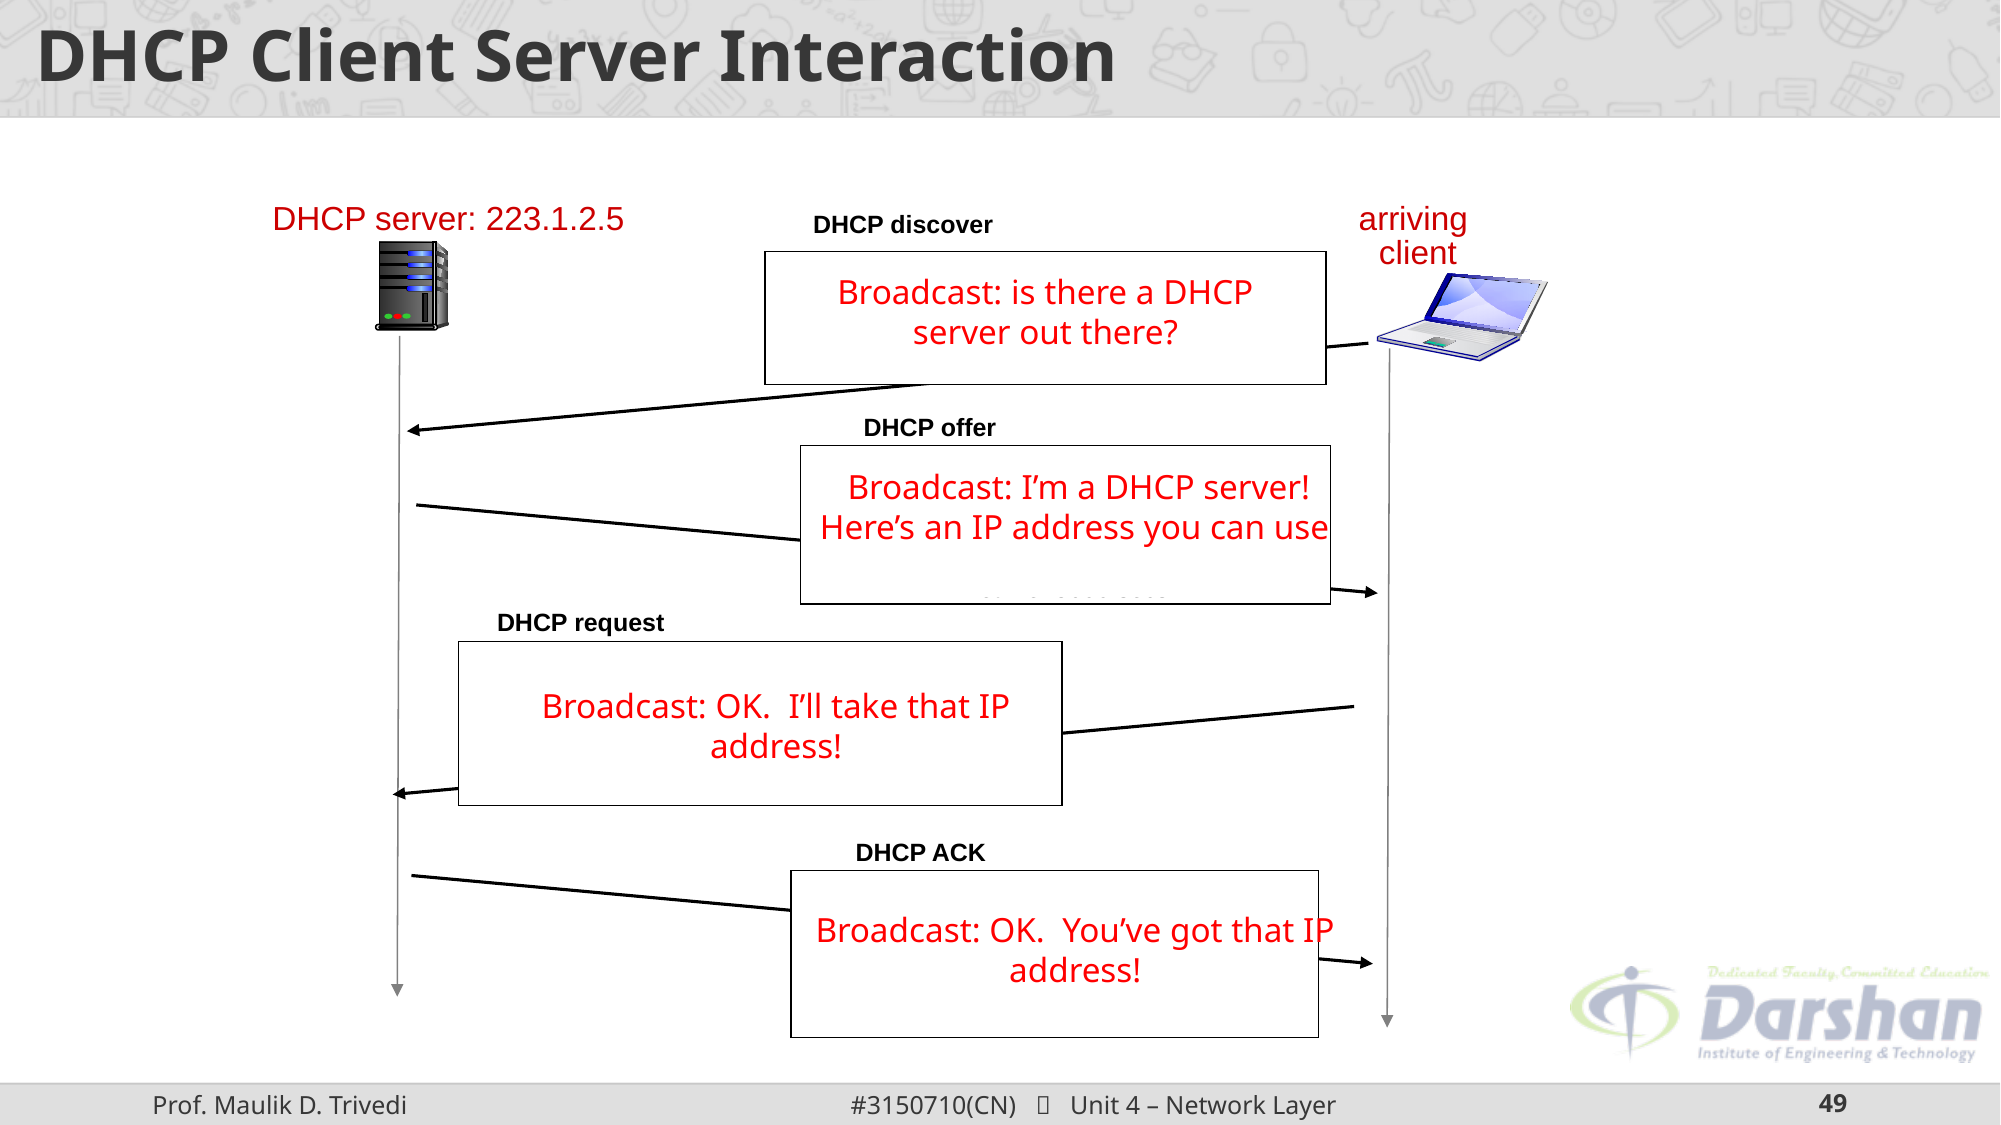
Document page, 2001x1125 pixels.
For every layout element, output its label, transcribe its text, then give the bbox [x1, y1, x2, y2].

text_box [1352, 956, 1373, 969]
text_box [802, 451, 1356, 598]
text_box [1381, 364, 1394, 1028]
text_box arriving client [1343, 196, 1483, 279]
text_box [1356, 585, 1378, 599]
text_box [779, 404, 1331, 598]
text_box [391, 797, 404, 997]
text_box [1062, 598, 1331, 604]
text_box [499, 653, 1053, 799]
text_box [430, 598, 1062, 806]
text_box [798, 877, 1352, 1023]
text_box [406, 201, 1369, 432]
text_box [392, 787, 430, 800]
title DHCP Client Server Interaction [0, 0, 2000, 117]
text_box DHCP server: 223.1.2.5 [257, 189, 640, 244]
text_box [1376, 273, 1549, 364]
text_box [375, 241, 449, 330]
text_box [766, 253, 1323, 375]
text_box 223 [1570, 966, 1990, 1063]
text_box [769, 828, 1319, 1038]
